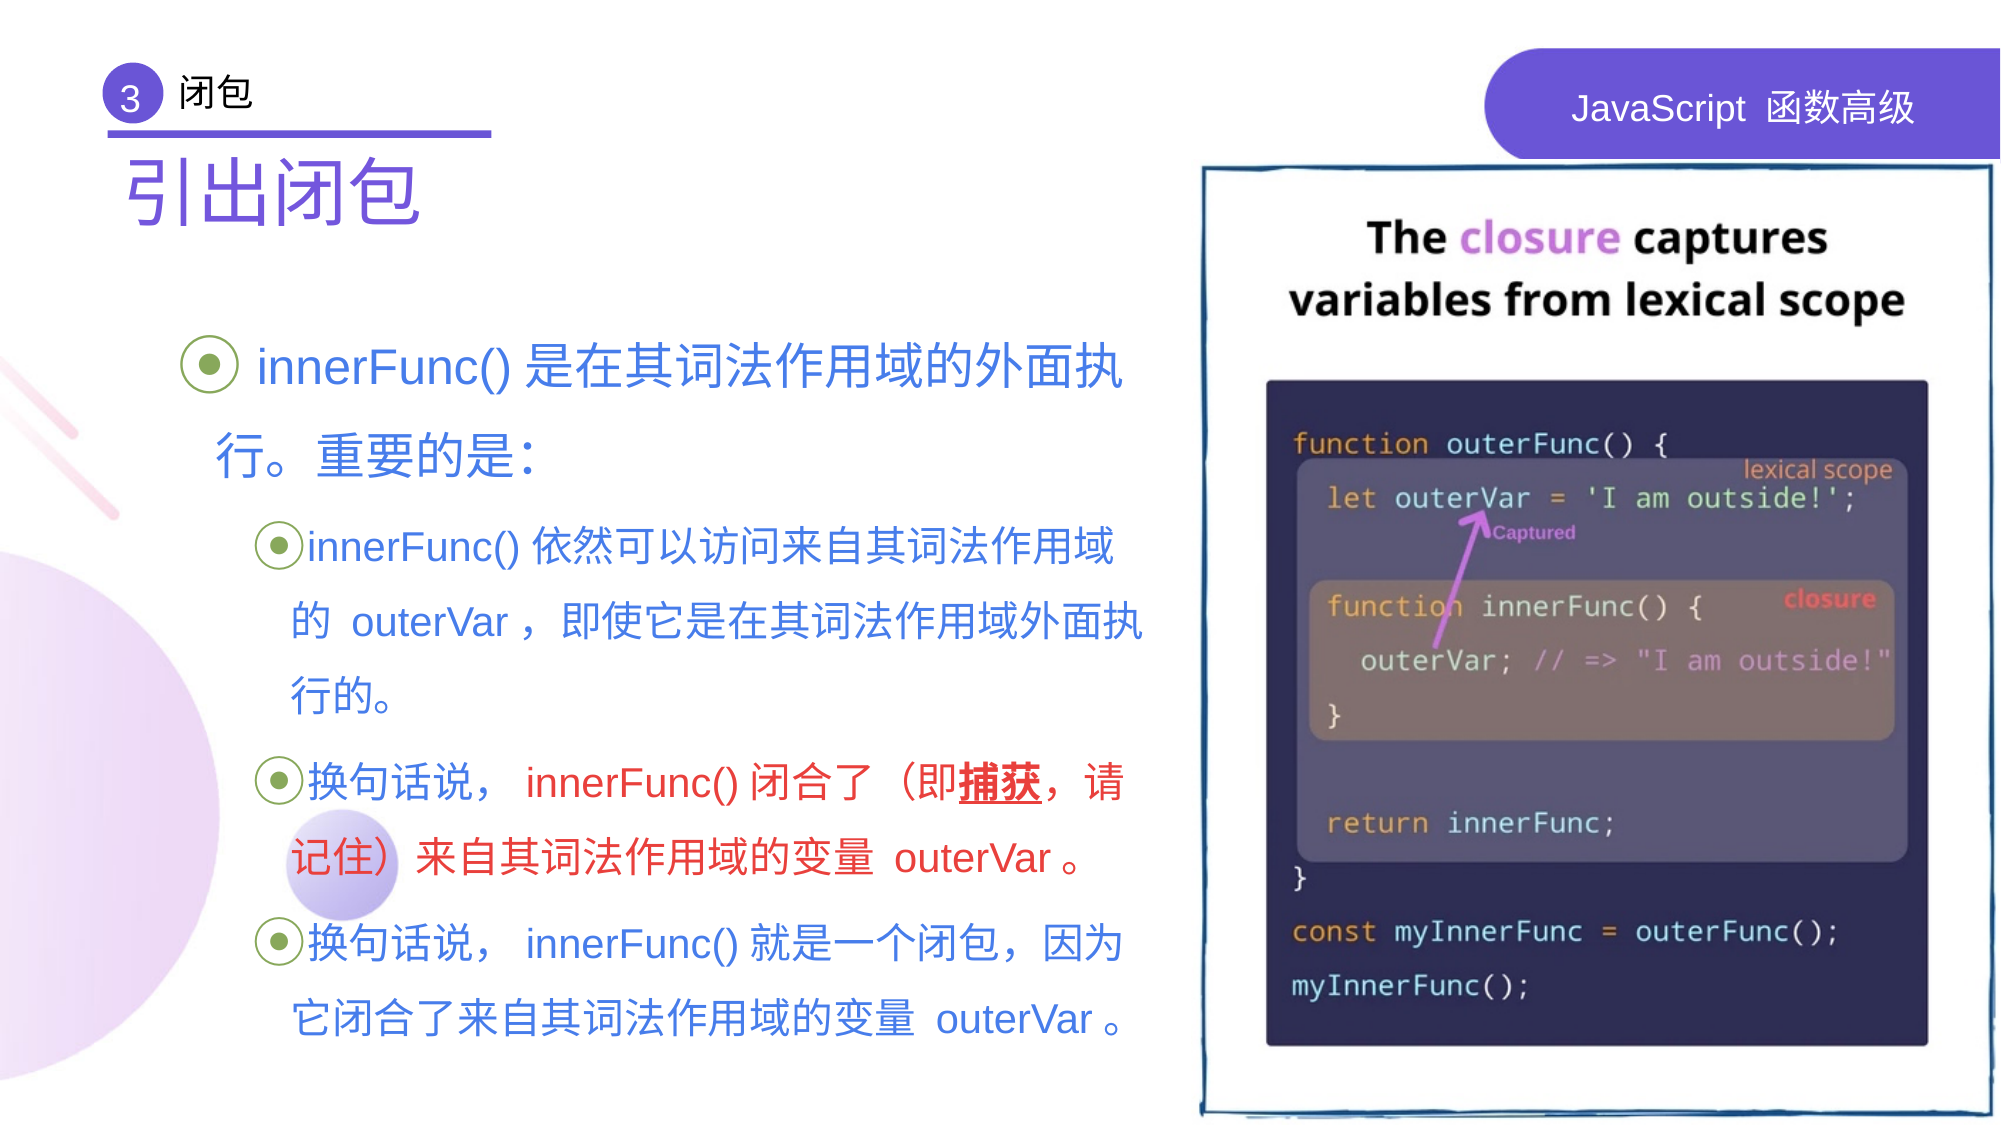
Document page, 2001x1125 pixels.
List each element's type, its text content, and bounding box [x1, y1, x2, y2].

picture [0, 0, 2001, 1125]
list 引出闭包 [107, 148, 1164, 237]
list 闭包 [163, 66, 794, 127]
title JavaScript 函数高级 [1556, 73, 1962, 137]
text_box innerFunc()是在其词法作用域的外面执行。重要的是： innerFunc()依然可以访问来自其词法作用域的 outerVar，即使它是在其词法作用域外面执行的。 换句话说，innerFunc()闭合了（即捕获，请记住）来自其词法作用域的变量 outerVar。 换句话说，innerFunc()就是一个闭包，因为它闭合了来自其词法作用域的变量 outerVar。 [162, 297, 1165, 1099]
list 3 [104, 72, 181, 129]
